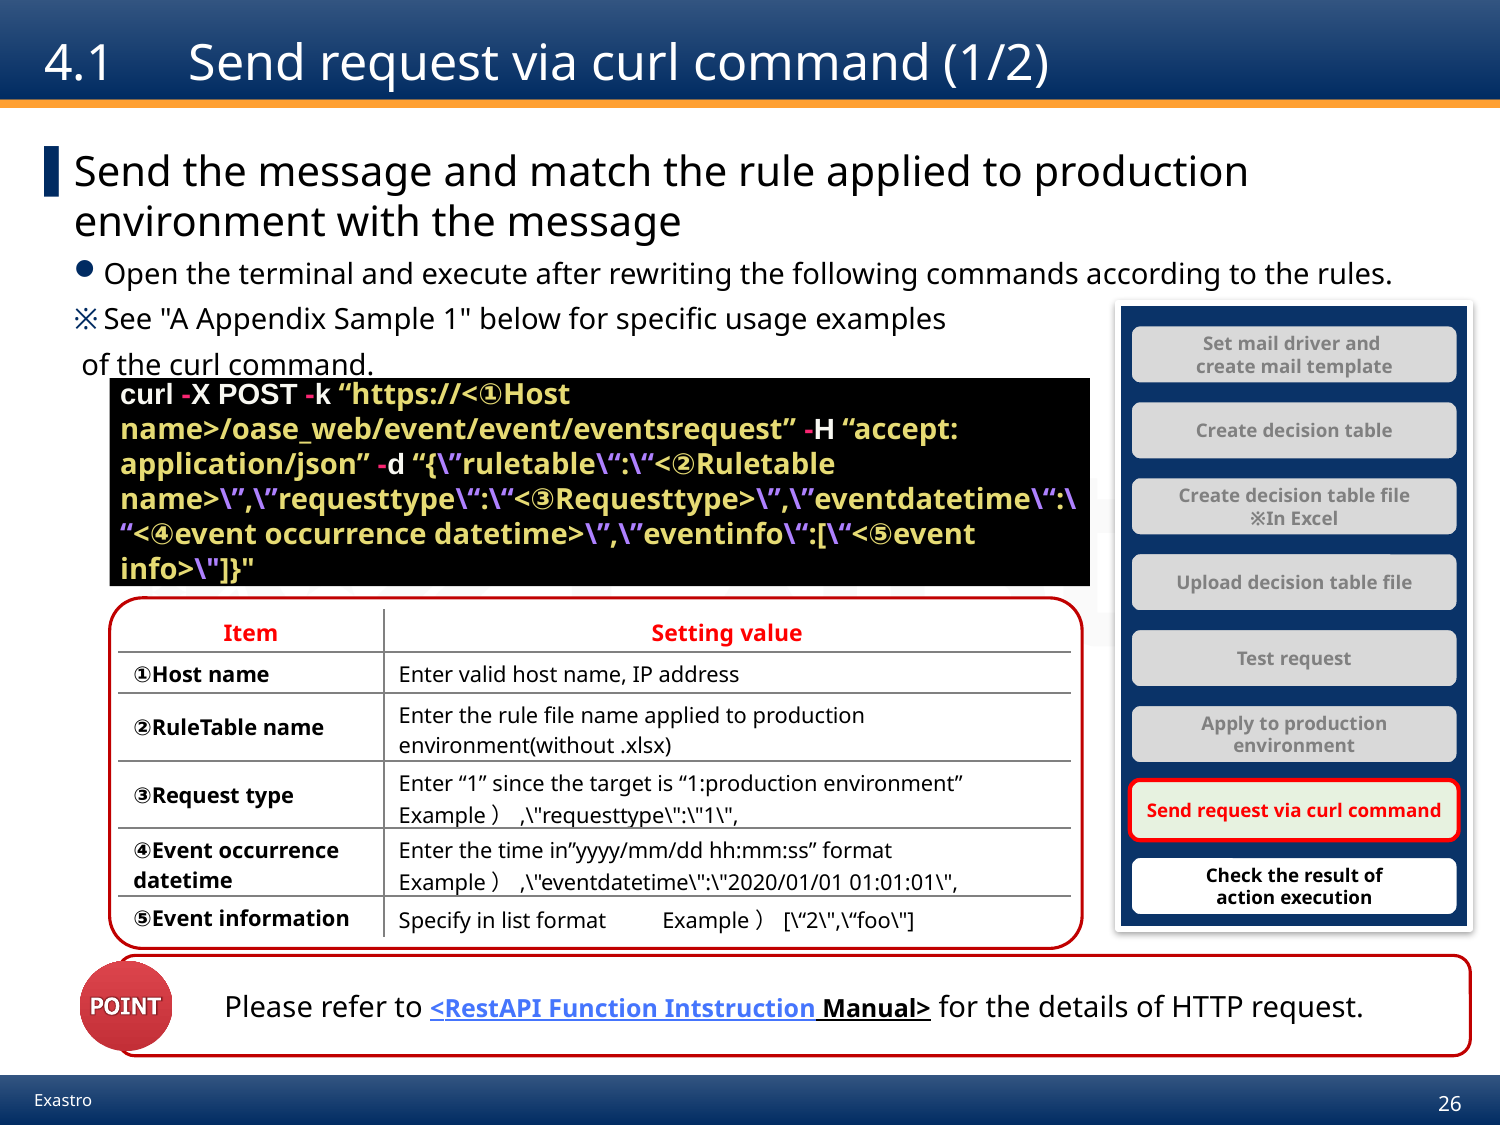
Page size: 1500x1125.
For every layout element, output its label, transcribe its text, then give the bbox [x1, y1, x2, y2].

table_header Item [118, 609, 383, 651]
table_cell ③Request type [118, 762, 383, 827]
table_cell ⑤Event information [118, 897, 383, 937]
table_cell Enter the rule file name applied to production environment(without .xlsx) [385, 694, 1071, 760]
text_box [1117, 302, 1471, 929]
picture [0, 0, 1500, 1125]
table_cell ②RuleTable name [118, 694, 383, 760]
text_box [109, 377, 1091, 587]
text_box [109, 597, 1083, 949]
table_cell Enter the time in”yyyy/mm/dd hh:mm:ss” format Example）,\"eventdatetime\":\"2020/01/01 01:01:01\", [385, 829, 1071, 895]
title 4.1 Send request via curl command (1/2) [29, 18, 1471, 96]
table_header Setting value [385, 609, 1071, 651]
table_cell ④Event occurrence datetime [118, 829, 383, 895]
list Send the message and match the rule applied to production environment with the message Open the terminal and execute after rewriting the following commands according to the rules. See "A Appendix Sample 1" below for specific usage examples of the curl command. [29, 137, 1471, 1059]
table_cell ①Host name [118, 653, 383, 692]
table_cell Specify in list format Example）[\“2\",\“foo\"] [385, 897, 1071, 937]
table_cell Enter “1” since the target is “1:production environment” Example）,\"requesttype\":\"1\", [385, 762, 1071, 827]
table_cell Enter valid host name, IP address [385, 653, 1071, 692]
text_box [79, 955, 1471, 1056]
